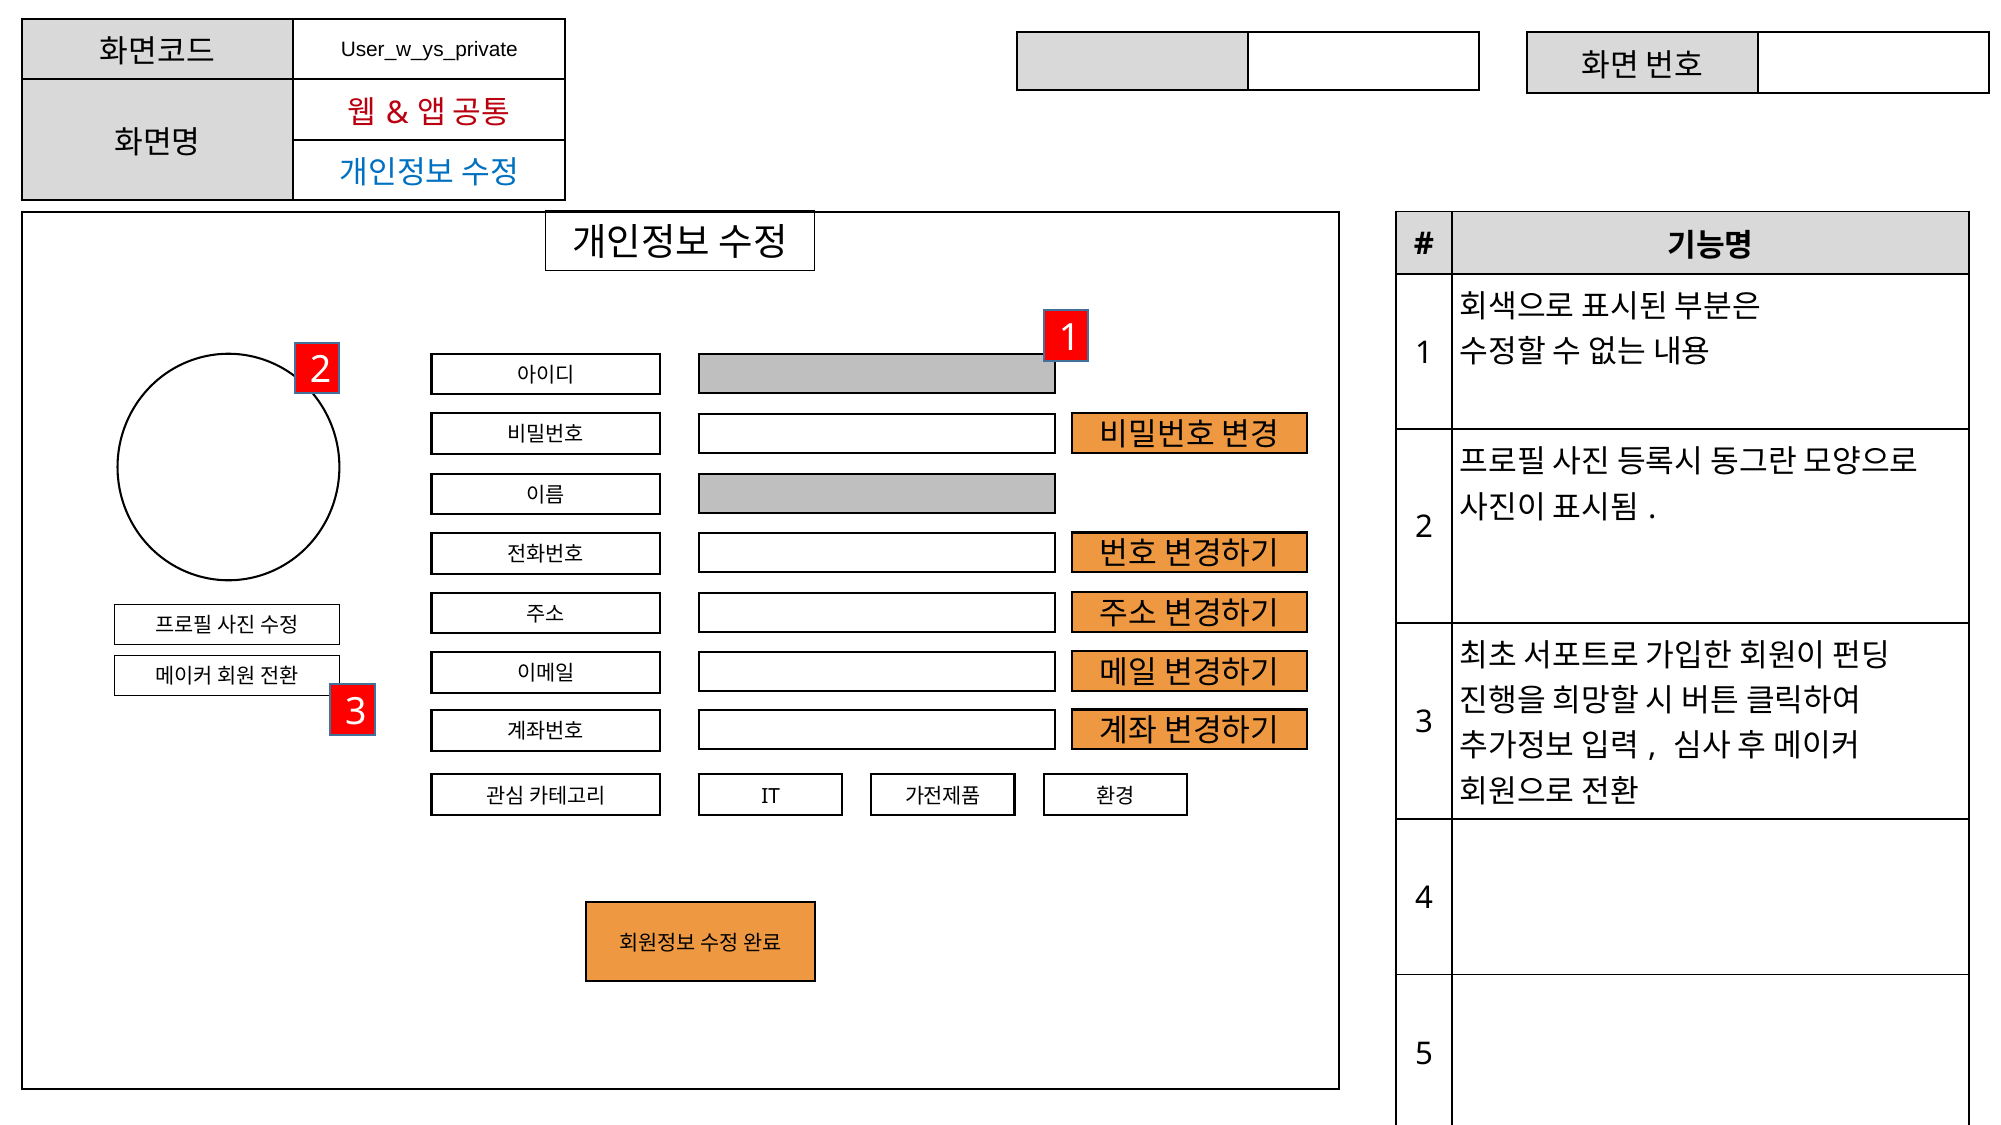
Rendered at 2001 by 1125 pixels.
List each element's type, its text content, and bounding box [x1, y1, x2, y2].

text_box [698, 353, 1056, 394]
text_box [431, 709, 661, 751]
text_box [431, 473, 661, 515]
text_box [431, 773, 661, 816]
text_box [1071, 701, 1308, 757]
table_header # [1397, 212, 1451, 273]
text_box 프로필 사진 수정 [114, 604, 340, 645]
table_header [1759, 33, 1988, 92]
table_cell 5 [1397, 975, 1451, 1125]
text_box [431, 651, 661, 693]
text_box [1071, 405, 1308, 461]
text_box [1071, 643, 1308, 699]
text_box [1043, 774, 1188, 816]
table_cell [1453, 820, 1968, 974]
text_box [431, 412, 661, 454]
table_cell 회색으로 표시된 부분은 수정할 수 없는 내용 [1453, 275, 1968, 428]
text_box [431, 532, 661, 575]
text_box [698, 774, 843, 816]
table_cell 최초 서포트로 가입한 회원이 펀딩 진행을 희망할 시 버튼 클릭하여 추가정보 입력, 심사 후 메이커 회원으로 전환 [1453, 624, 1968, 818]
table_cell 3 [1397, 624, 1451, 818]
table_header [1249, 33, 1478, 89]
text_box 개인정보 수정 [545, 210, 815, 271]
text_box [698, 533, 1056, 573]
table_cell 4 [1397, 820, 1451, 974]
table_cell 프로필 사진 등록시 동그란 모양으로 사진이 표시됨. [1453, 430, 1968, 622]
table_header [1018, 33, 1247, 89]
text_box [117, 353, 340, 581]
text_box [431, 353, 661, 395]
table_header 기능명 [1453, 212, 1968, 273]
table_header 화면코드 [23, 20, 292, 78]
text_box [329, 678, 375, 741]
text_box [698, 413, 1056, 454]
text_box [585, 902, 815, 982]
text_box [294, 337, 340, 399]
table_cell 2 [1397, 430, 1451, 622]
text_box [698, 473, 1056, 513]
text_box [431, 592, 661, 634]
text_box [698, 651, 1056, 692]
text_box [698, 592, 1056, 632]
text_box [698, 710, 1056, 750]
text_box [1071, 524, 1308, 581]
text_box 메이커 회원 전환 [114, 655, 340, 696]
table_cell 1 [1397, 275, 1451, 428]
table_header 화면 번호 [1528, 33, 1757, 92]
table_cell 웹&앱 공통 [294, 80, 564, 139]
table_cell 화면명 [23, 80, 292, 199]
table_cell [1453, 975, 1968, 1125]
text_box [871, 774, 1015, 816]
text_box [1071, 584, 1308, 640]
table_header User_w_ys_private [294, 20, 564, 78]
table_cell 개인정보 수정 [294, 141, 564, 199]
text_box [21, 211, 1340, 1090]
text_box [1043, 304, 1089, 367]
